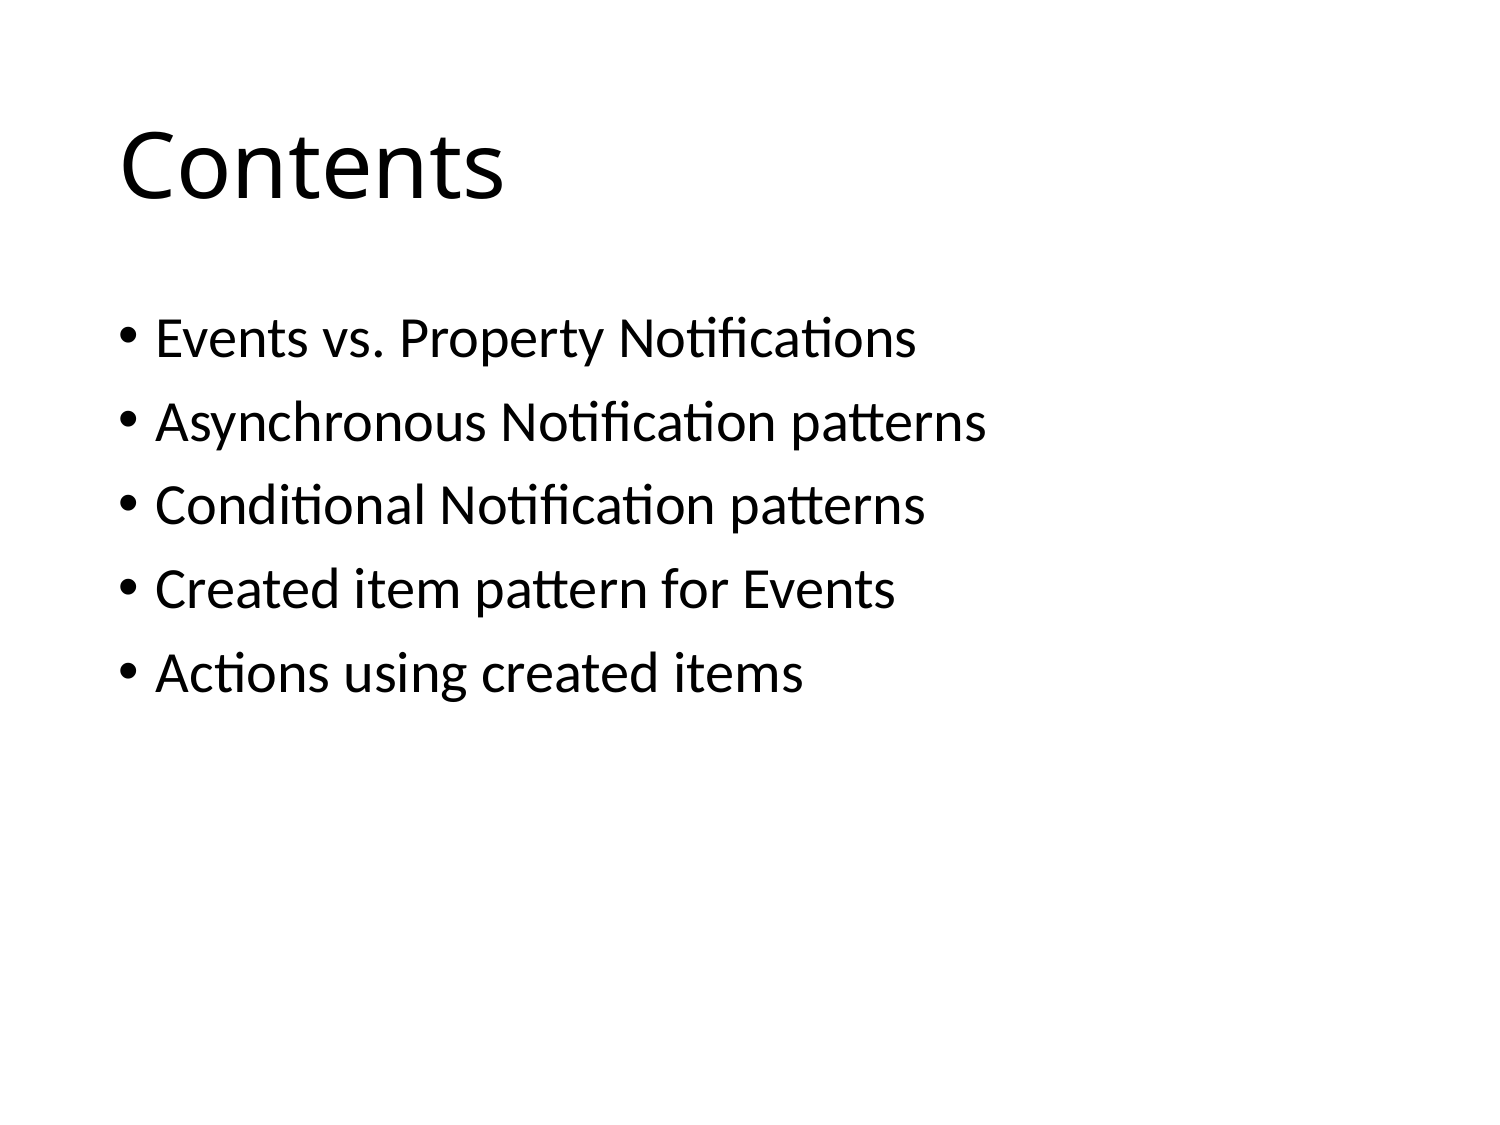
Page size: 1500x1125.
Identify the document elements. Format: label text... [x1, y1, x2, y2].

list Events vs. Property Notifications Asynchronous Notification patterns Conditional Notification patterns Created item pattern for Events Actions using created items [103, 299, 1397, 1014]
title Contents [103, 59, 1397, 278]
